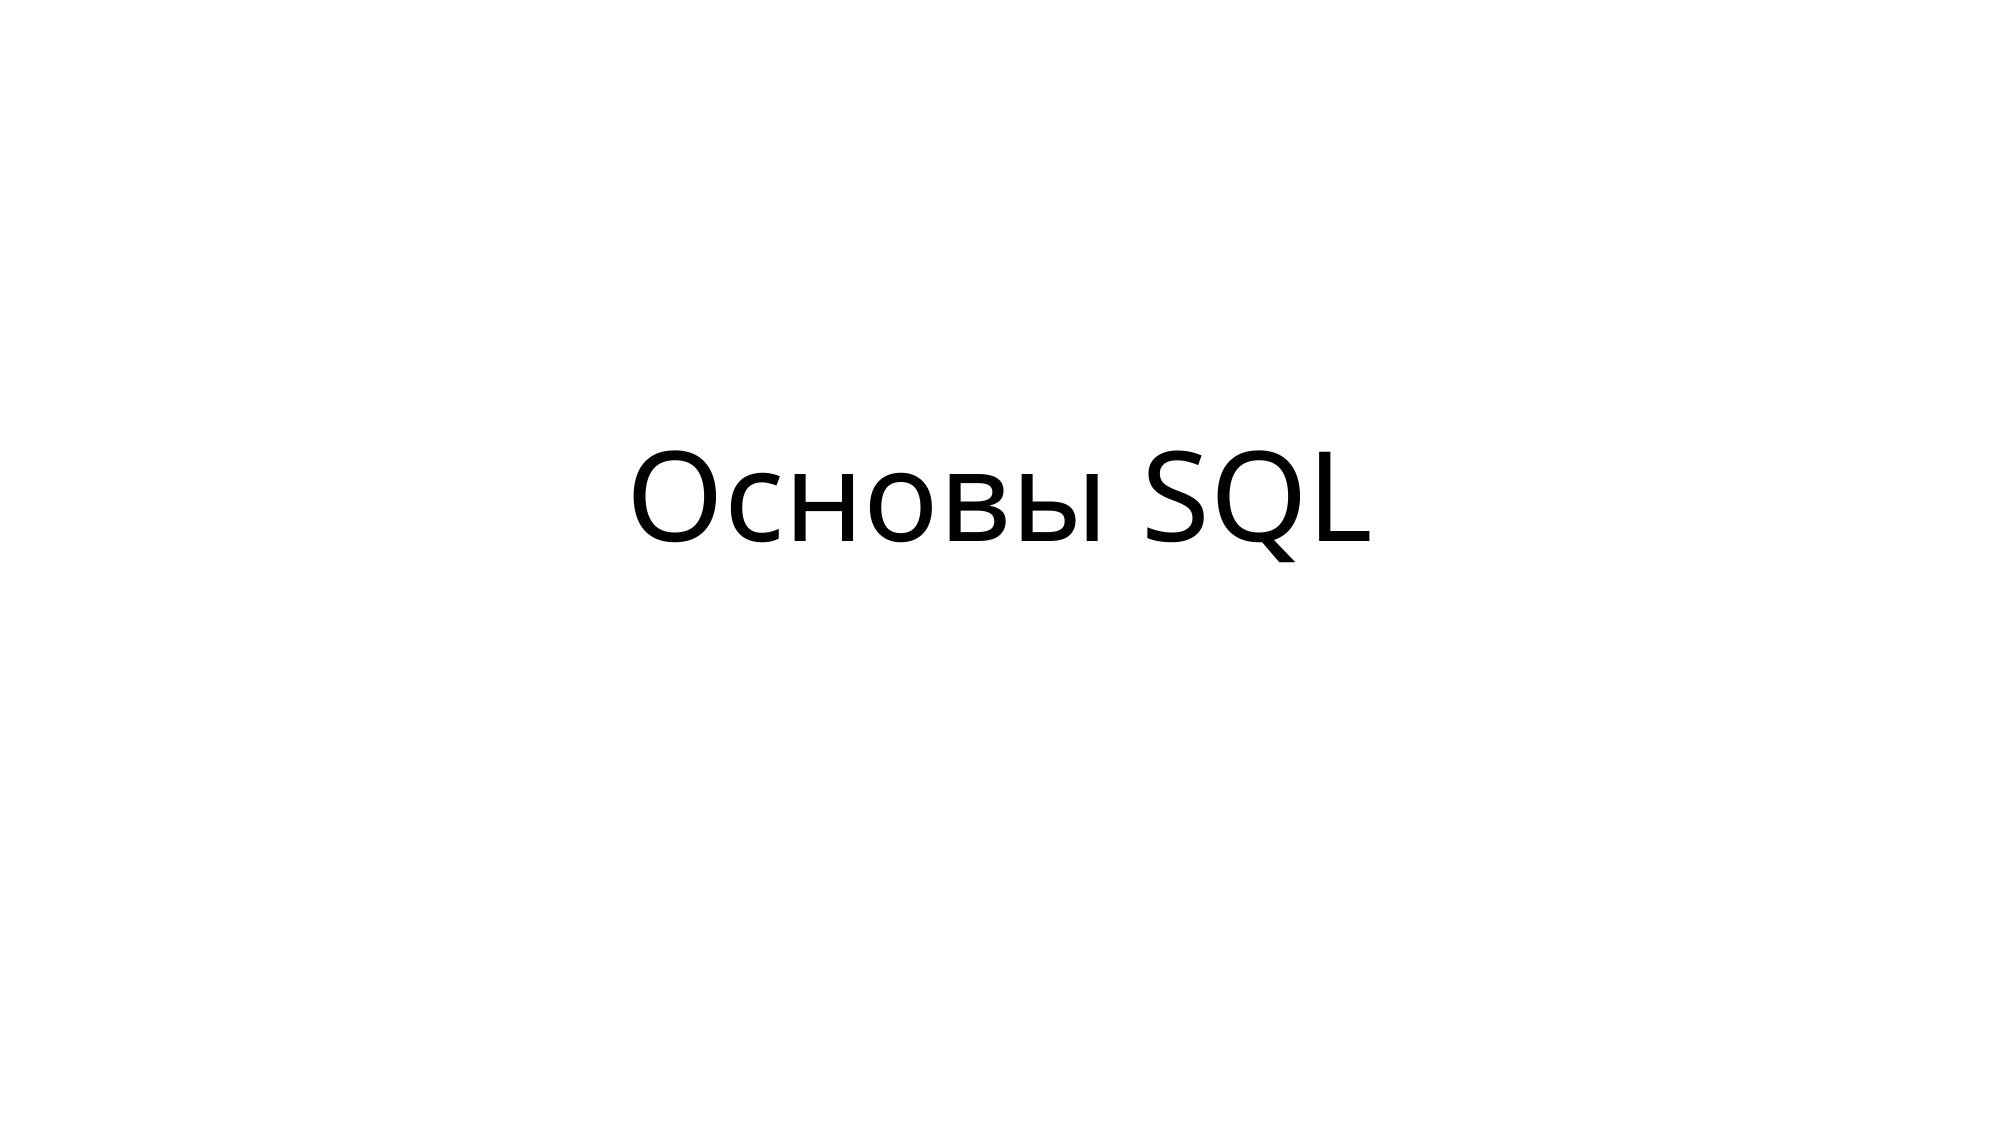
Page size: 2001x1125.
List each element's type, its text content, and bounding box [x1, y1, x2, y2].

title Основы SQL [249, 184, 1750, 576]
